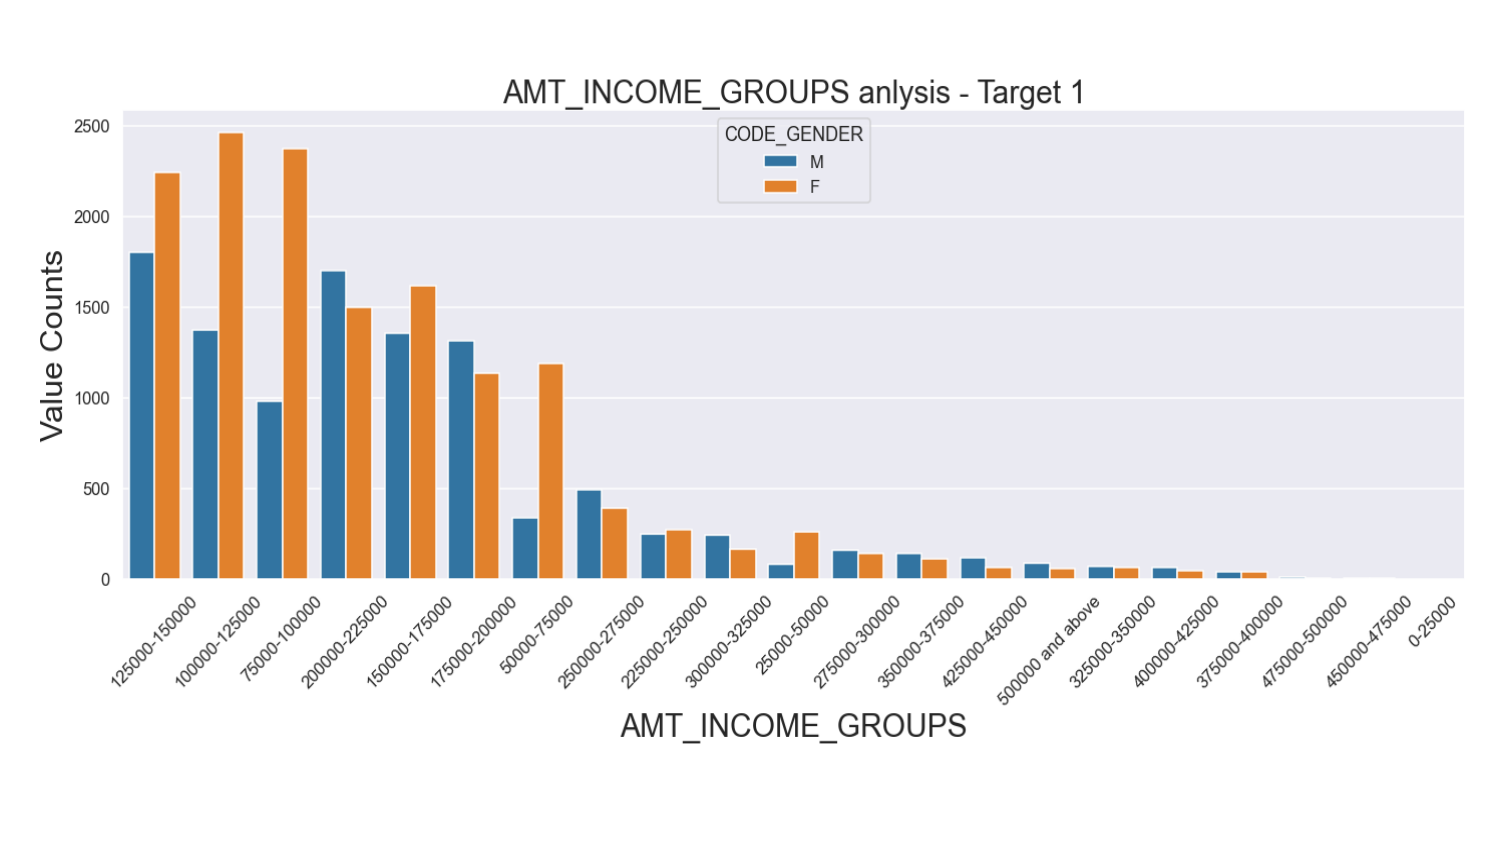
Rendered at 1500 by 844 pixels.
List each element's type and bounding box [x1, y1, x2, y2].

picture [34, 72, 1472, 751]
